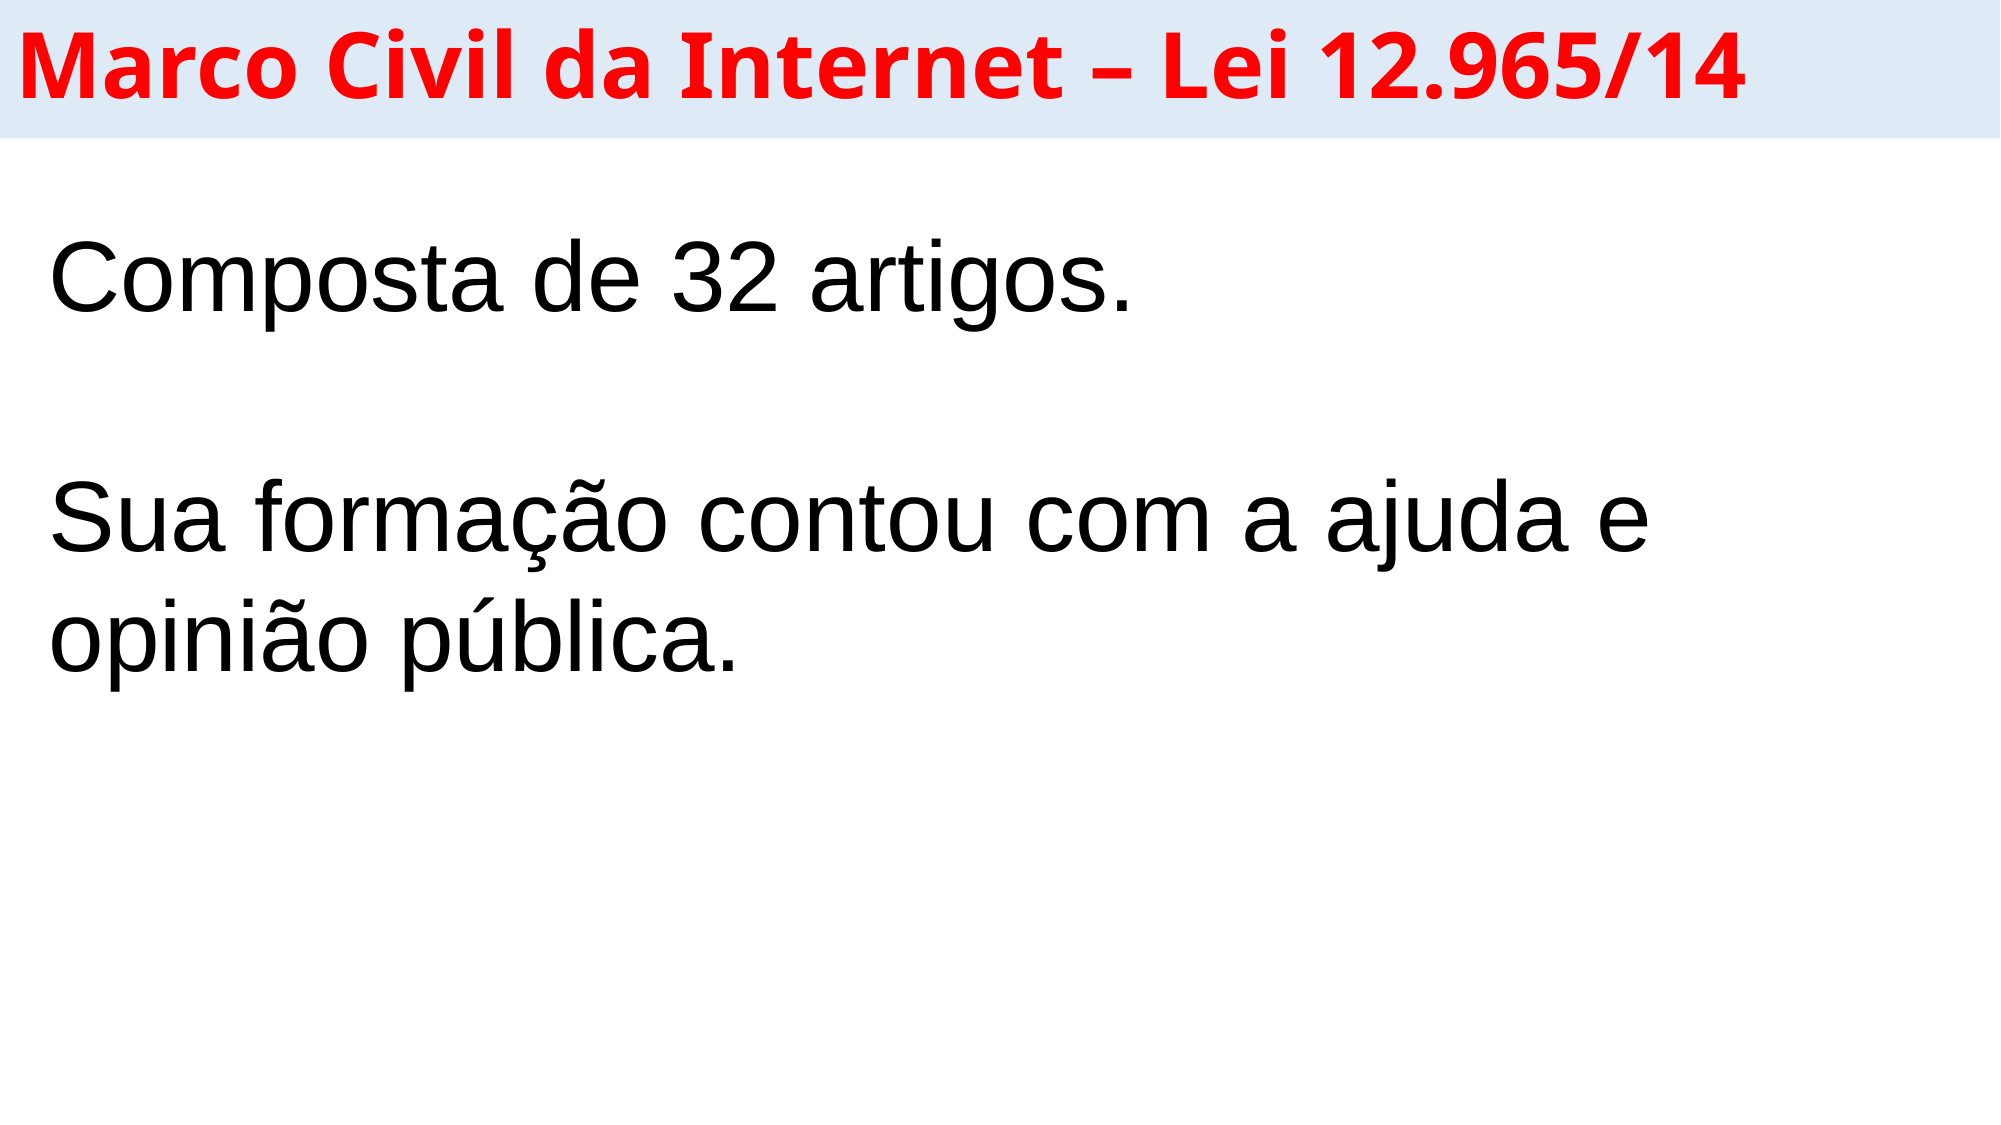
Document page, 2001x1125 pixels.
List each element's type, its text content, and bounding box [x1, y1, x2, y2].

title Marco Civil da Internet – Lei 12.965/14 [0, 0, 2000, 139]
text_box Composta de 32 artigos. Sua formação contou com a ajuda e opinião pública. [33, 203, 1967, 699]
